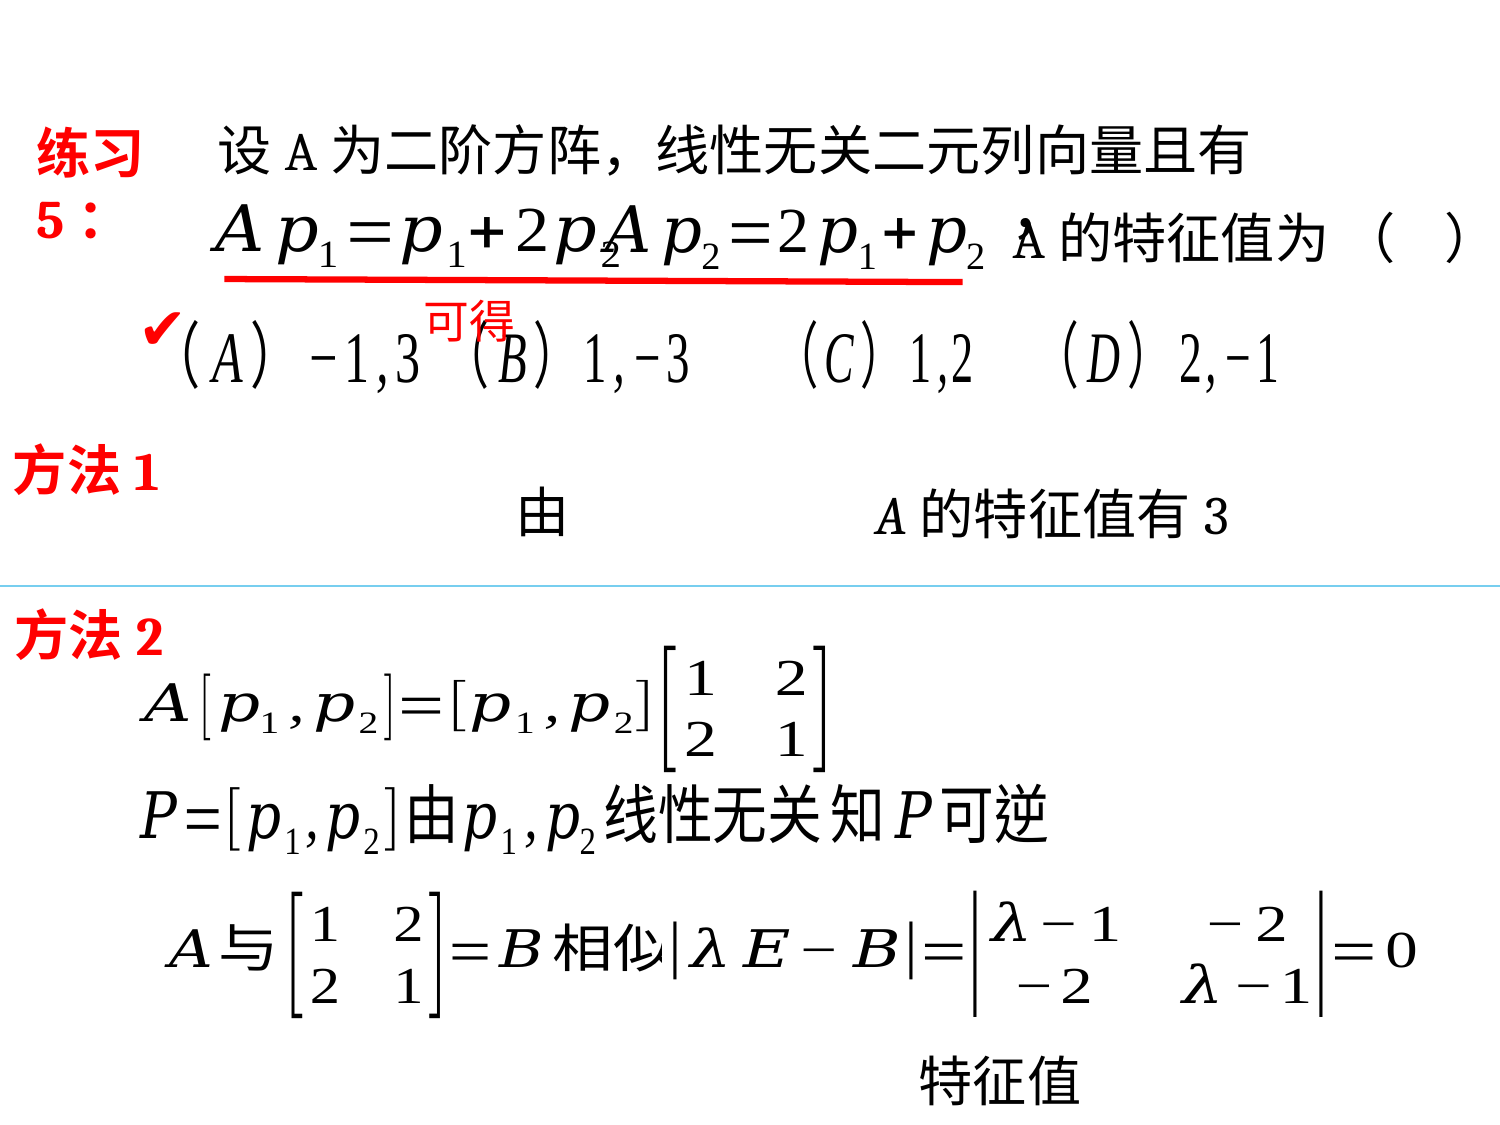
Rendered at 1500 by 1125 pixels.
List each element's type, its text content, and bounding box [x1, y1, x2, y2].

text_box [224, 278, 963, 283]
text_box ✔ [123, 284, 287, 369]
text_box A的特征值有3 [860, 473, 1244, 553]
text_box 方法1 [0, 429, 174, 509]
text_box 方法2 [0, 594, 178, 675]
text_box A的特征值为 （ ） [998, 196, 1500, 277]
text_box 练习5： [21, 111, 225, 257]
